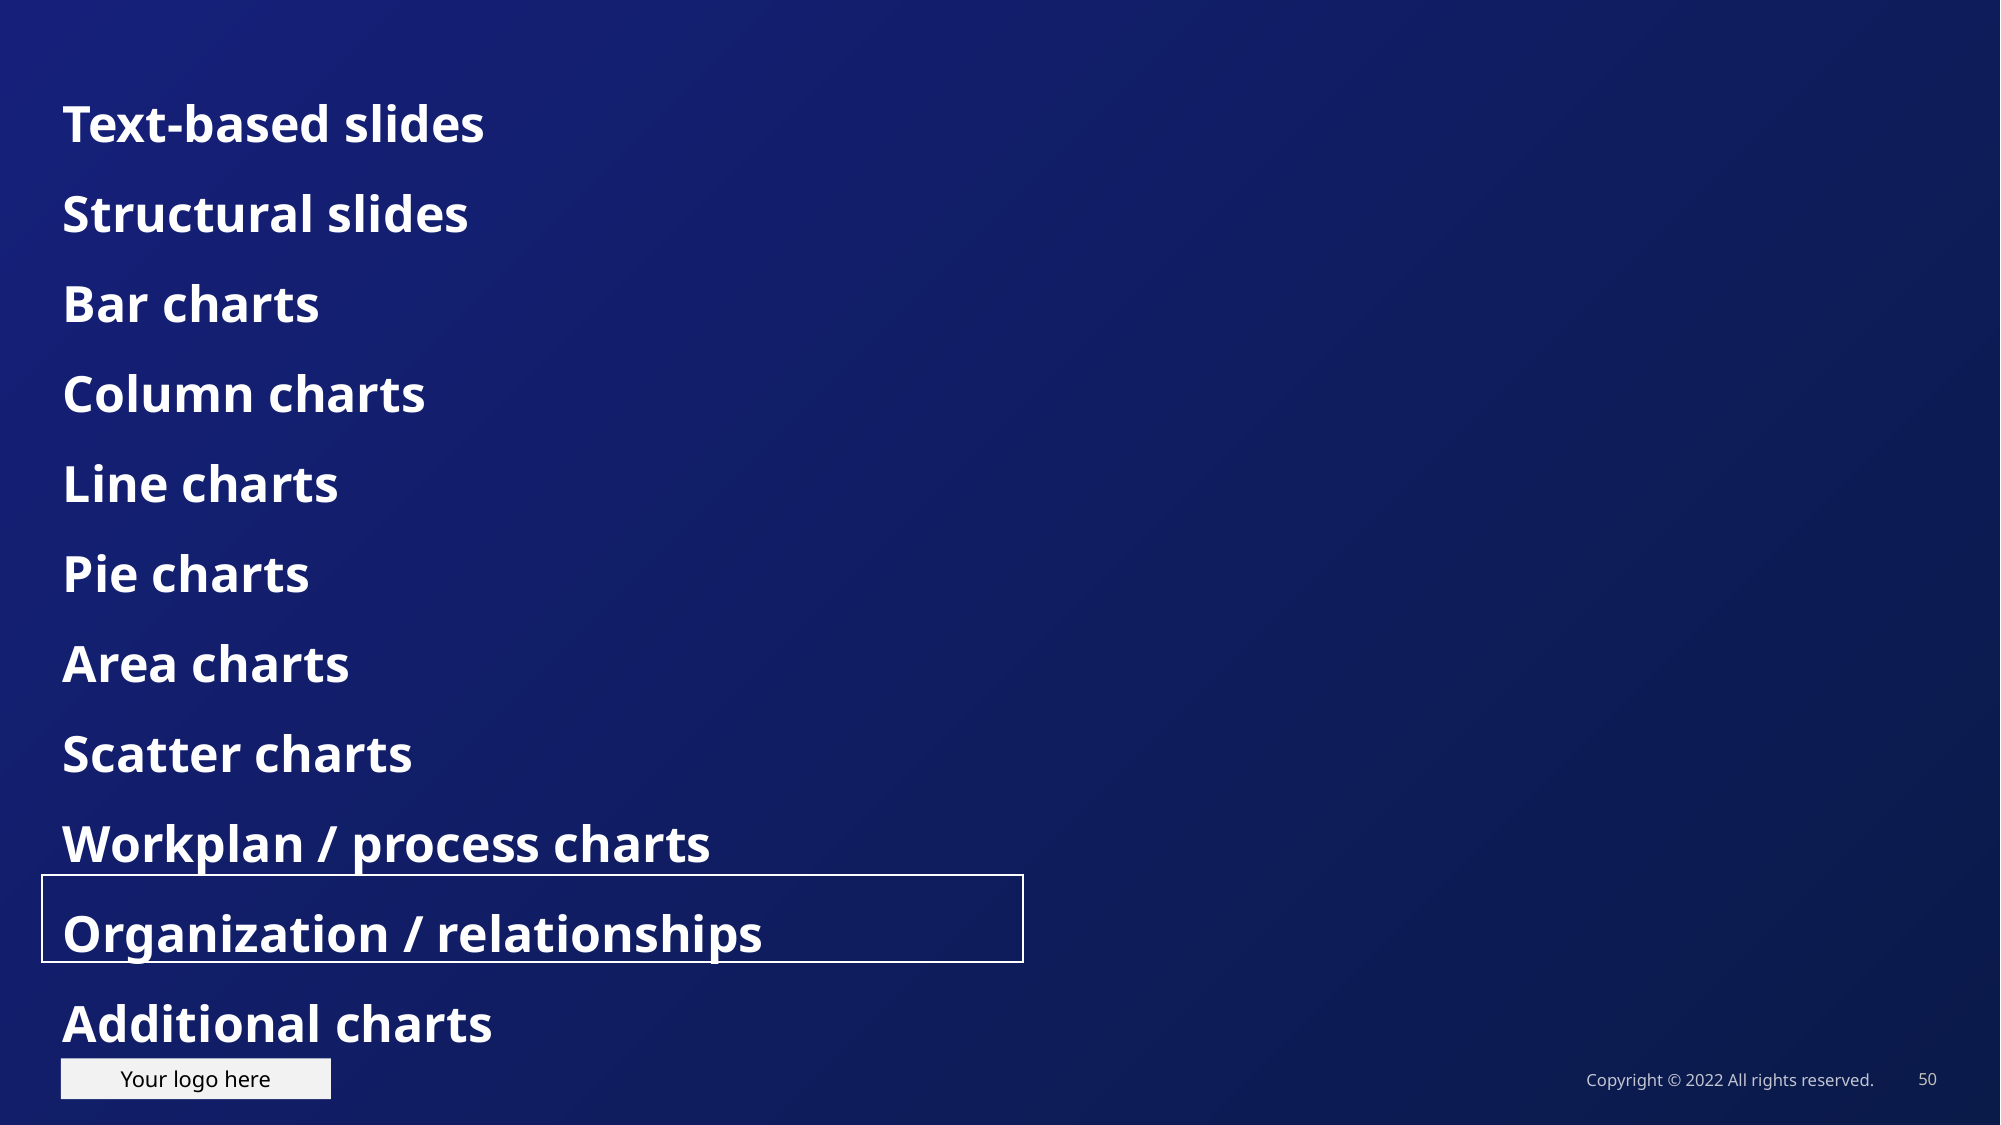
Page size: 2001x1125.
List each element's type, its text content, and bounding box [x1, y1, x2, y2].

text_box [41, 874, 1024, 963]
title Text-based slides Structural slides Bar charts Column charts Line charts Pie charts Area charts Scatter charts Workplan / process charts Organization / relationships Additional charts [63, 62, 1937, 143]
